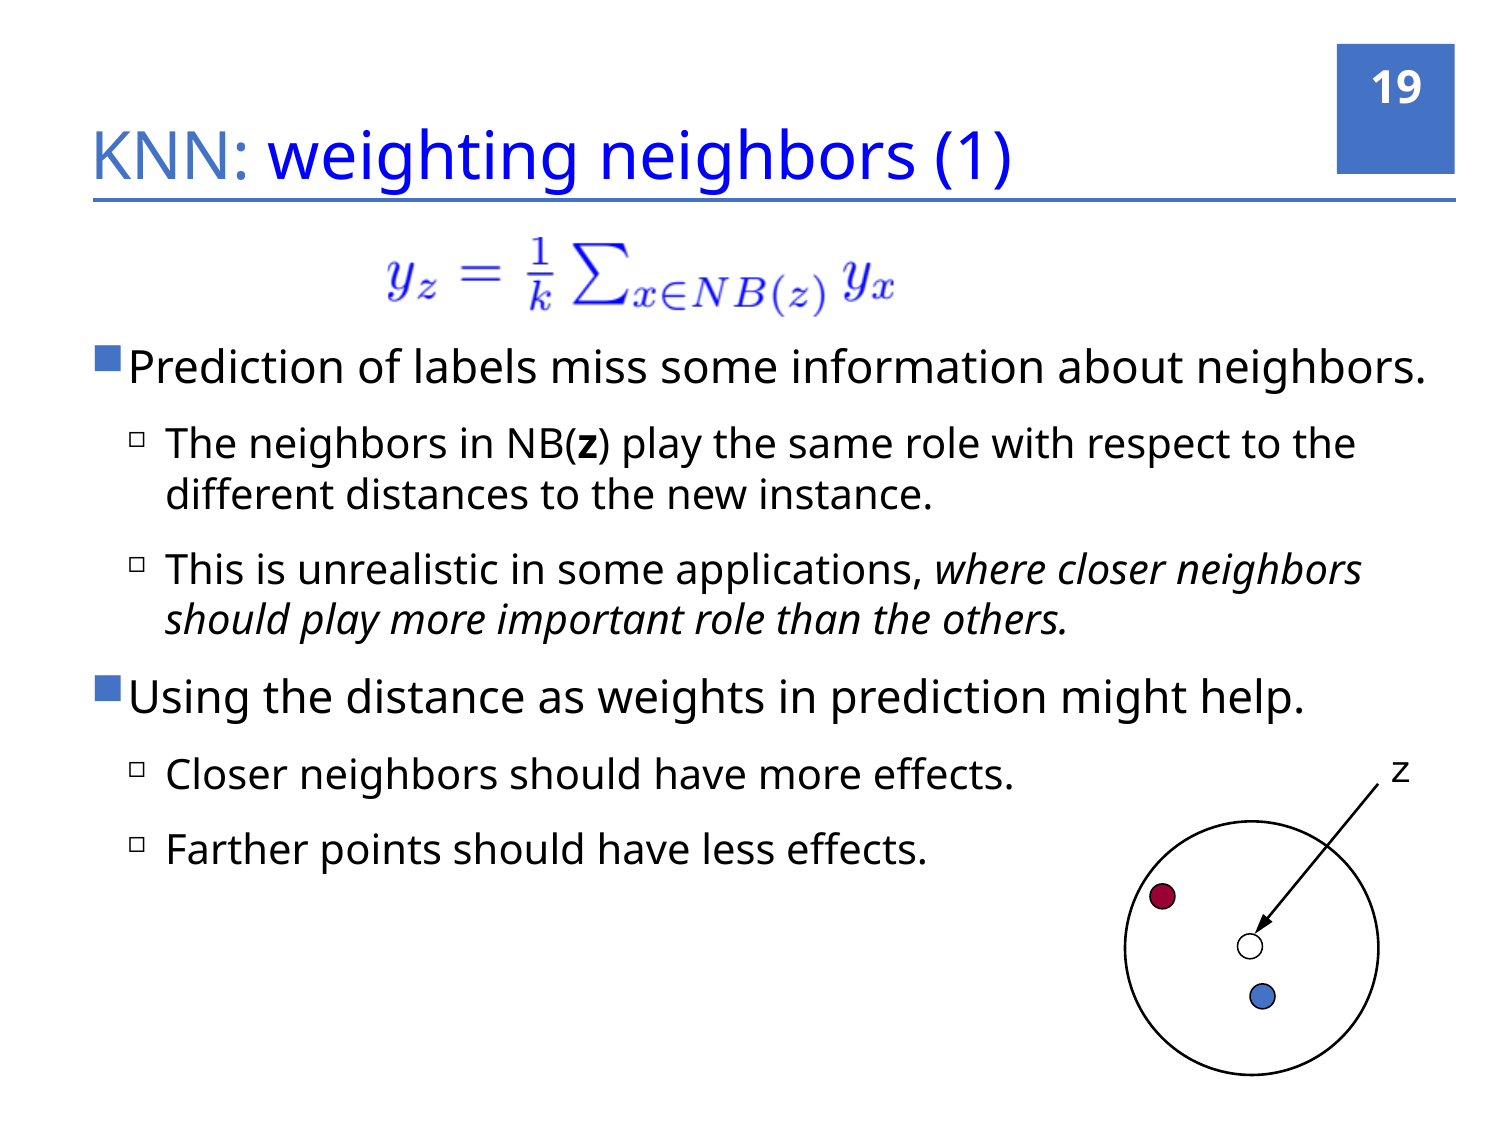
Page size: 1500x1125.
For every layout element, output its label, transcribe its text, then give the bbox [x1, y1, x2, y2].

text_box [1311, 174, 1488, 338]
picture [386, 236, 895, 318]
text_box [1124, 736, 1451, 1076]
title KNN: weighting neighbors (1) [75, 75, 1463, 200]
list Prediction of labels miss some information about neighbors. The neighbors in NB(z) play the same role with respect to the different distances to the new instance. This is unrealistic in some applications, where closer neighbors should play more important role than the others. Using the distance as weights in prediction might help. Closer neighbors should have more effects. Farther points should have less effects. [75, 249, 1463, 1125]
slide_number 19 [1354, 59, 1438, 120]
